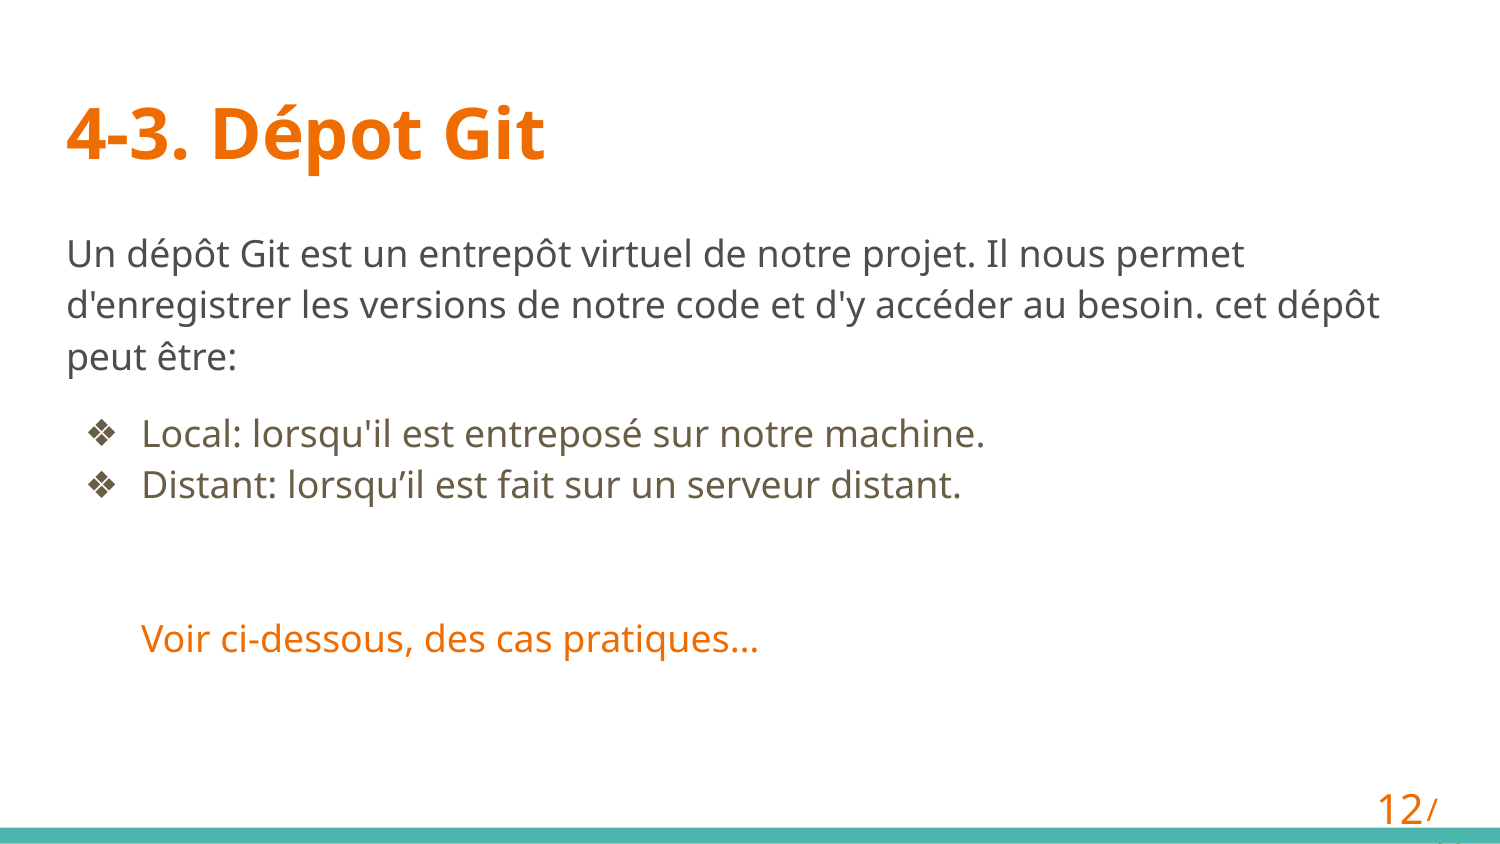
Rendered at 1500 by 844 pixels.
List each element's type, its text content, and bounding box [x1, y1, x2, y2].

title 4-3. Dépot Git [51, 72, 1449, 189]
slide_number ‹#› [1355, 779, 1445, 844]
list Un dépôt Git est un entrepôt virtuel de notre projet. Il nous permet d'enregistrer les versions de notre code et d'y accéder au besoin. cet dépôt peut être: Local: lorsqu'il est entreposé sur notre machine. Distant: lorsqu’il est fait sur un serveur distant. Voir ci-dessous, des cas pratiques… [51, 207, 1449, 750]
